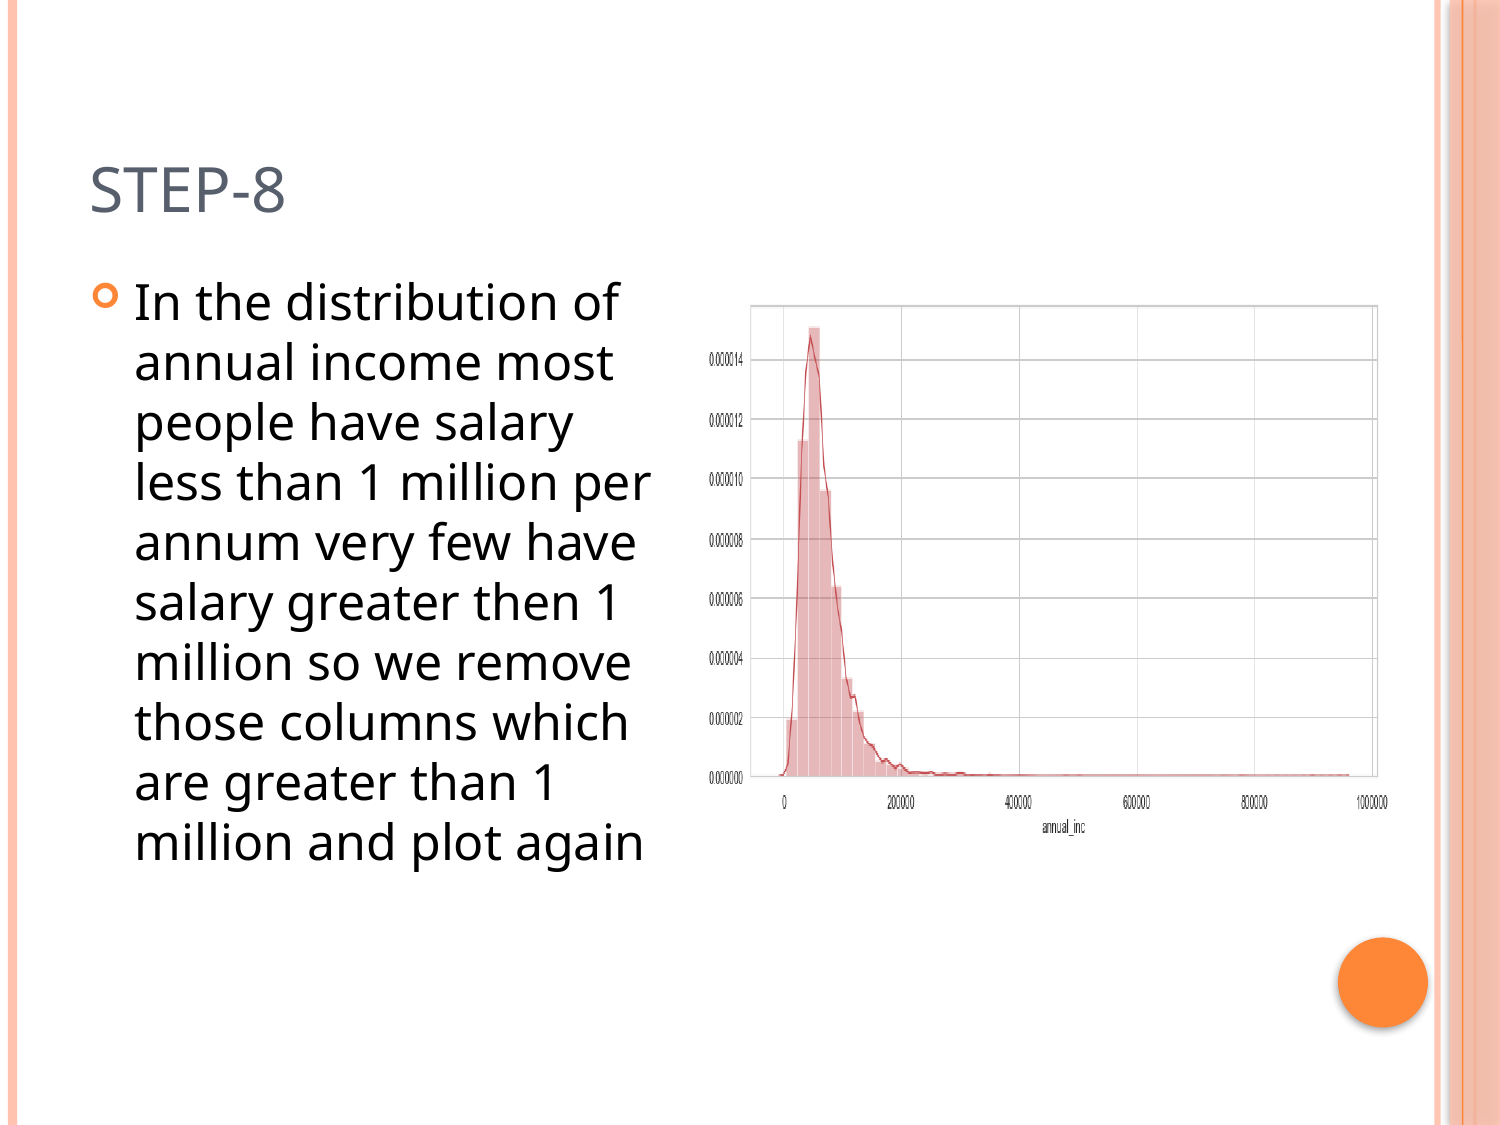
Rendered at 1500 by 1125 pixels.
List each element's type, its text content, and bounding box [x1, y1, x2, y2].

list In the distribution of annual income most people have salary less than 1 million per annum very few have salary greater then 1 million so we remove those columns which are greater than 1 million and plot again [75, 262, 675, 1013]
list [699, 299, 1401, 863]
title Step-8 [75, 45, 1300, 233]
